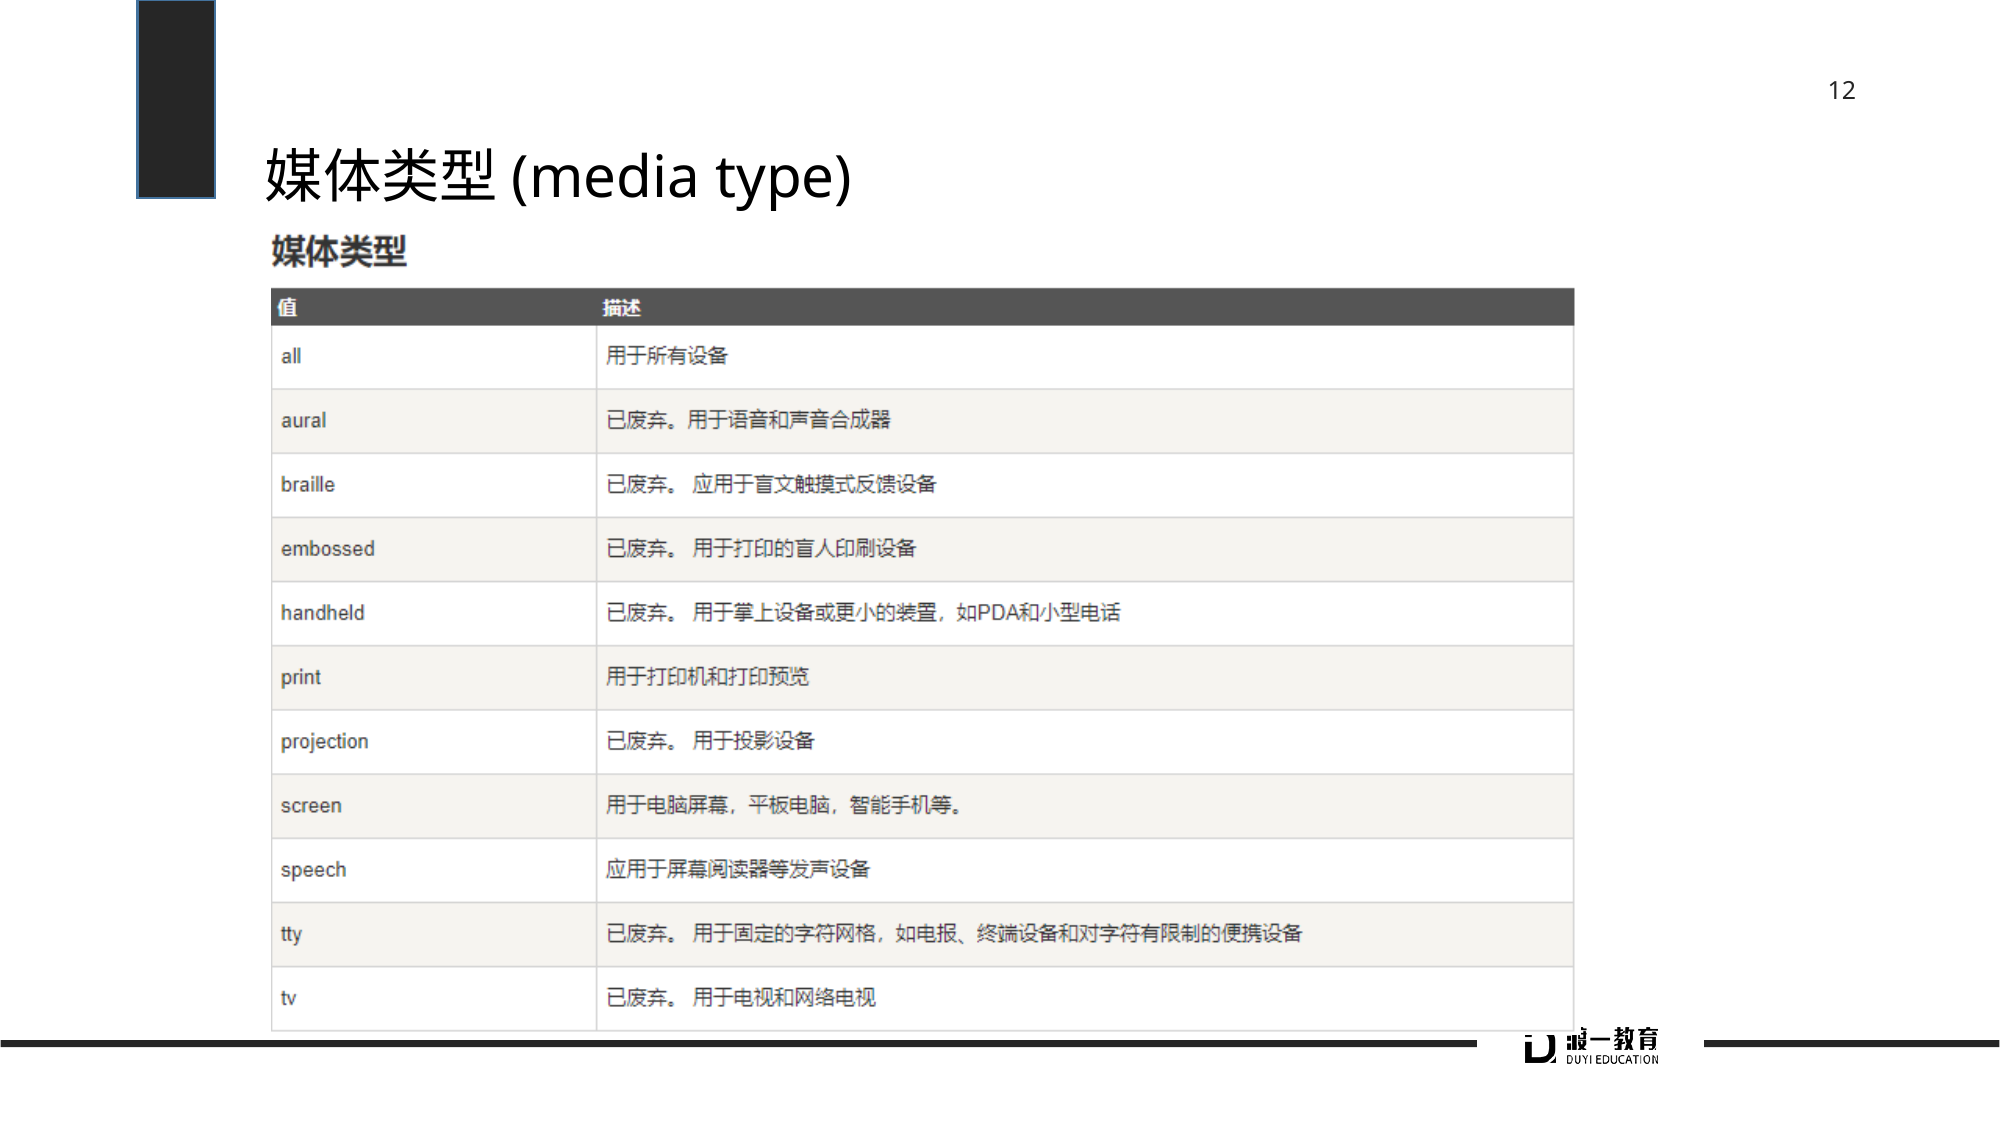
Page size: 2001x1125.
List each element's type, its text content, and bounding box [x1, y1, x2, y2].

title 媒体类型(media type) [249, 93, 1750, 218]
picture [270, 232, 1679, 1081]
